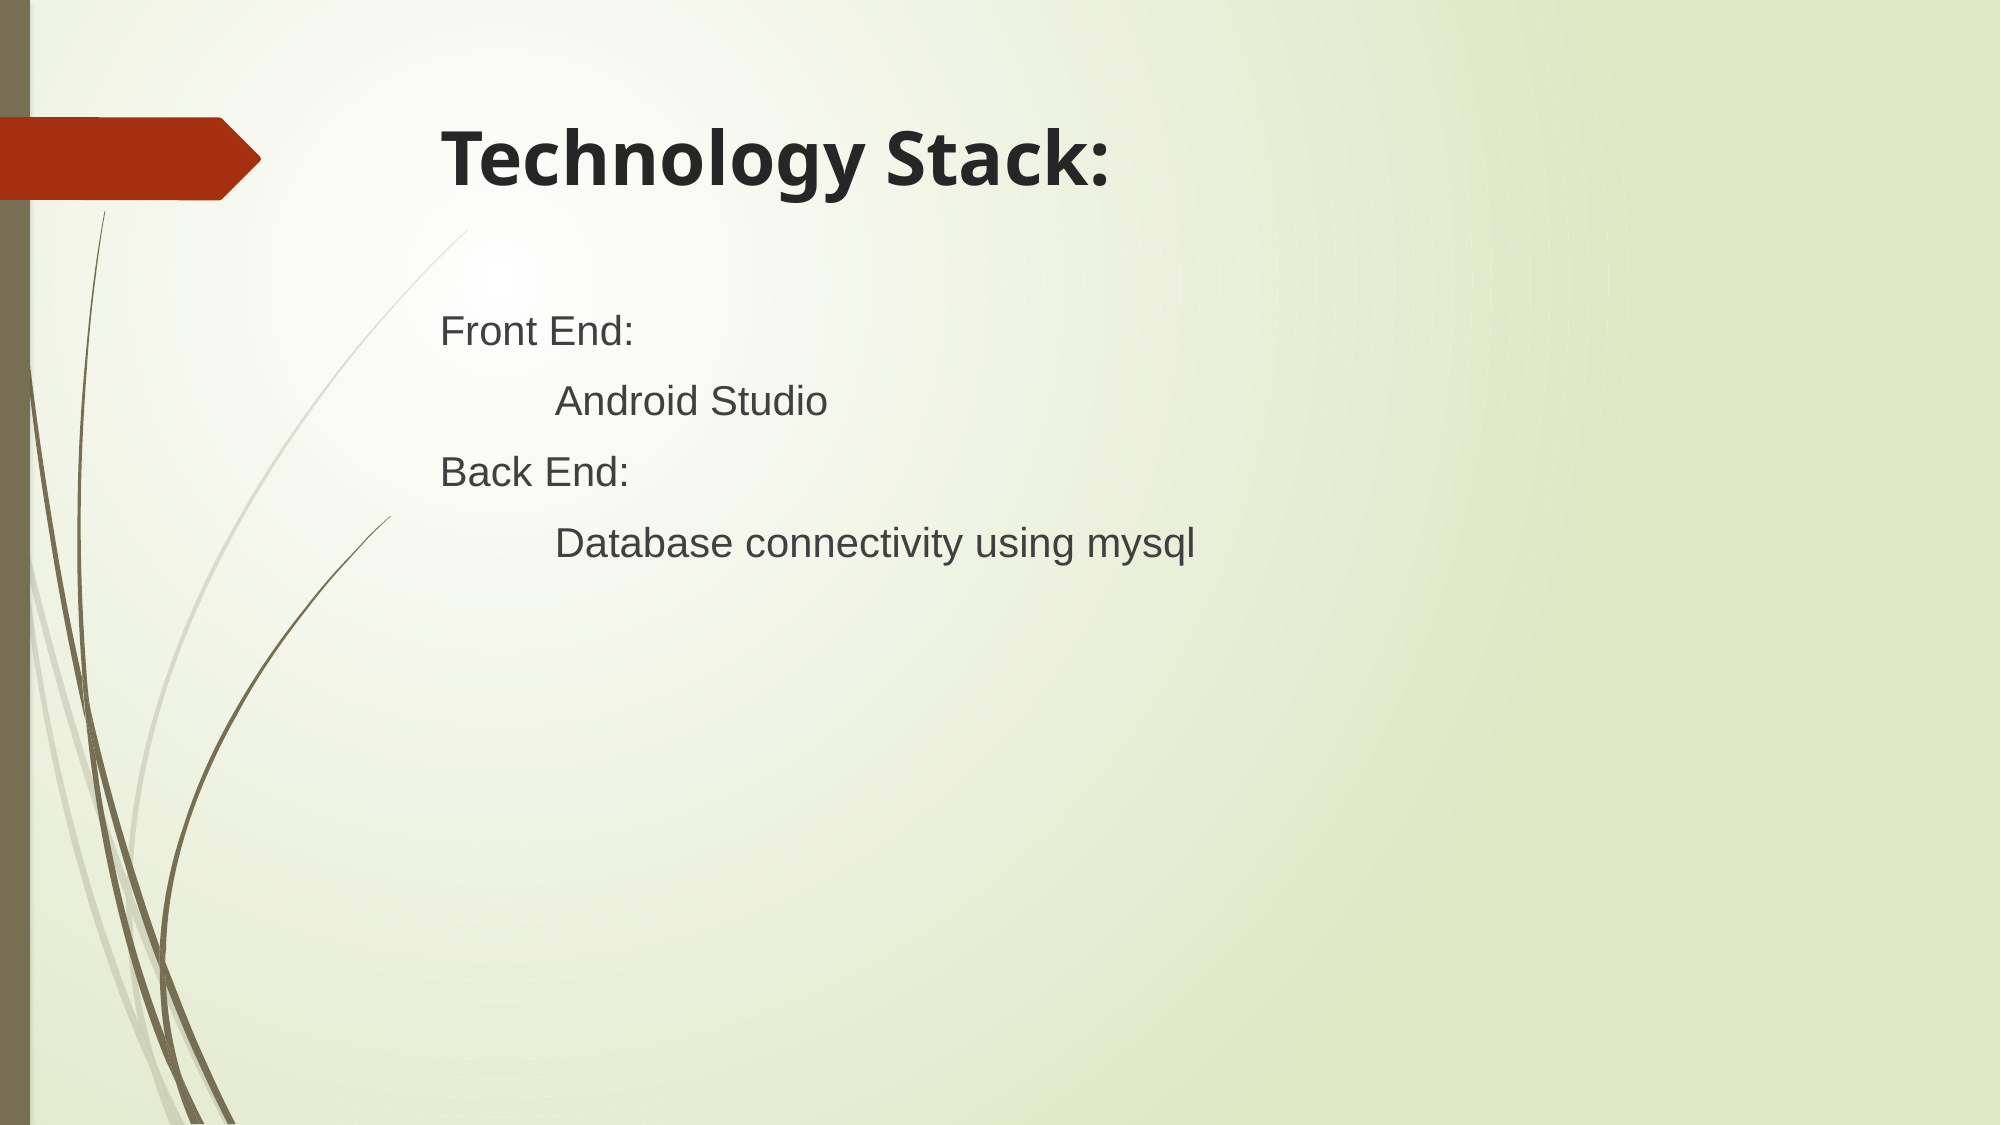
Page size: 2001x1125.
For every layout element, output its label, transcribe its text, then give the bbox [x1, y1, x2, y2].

list Front End: Android Studio Back End: Database connectivity using mysql [424, 295, 1888, 916]
title Technology Stack: [425, 102, 1888, 295]
